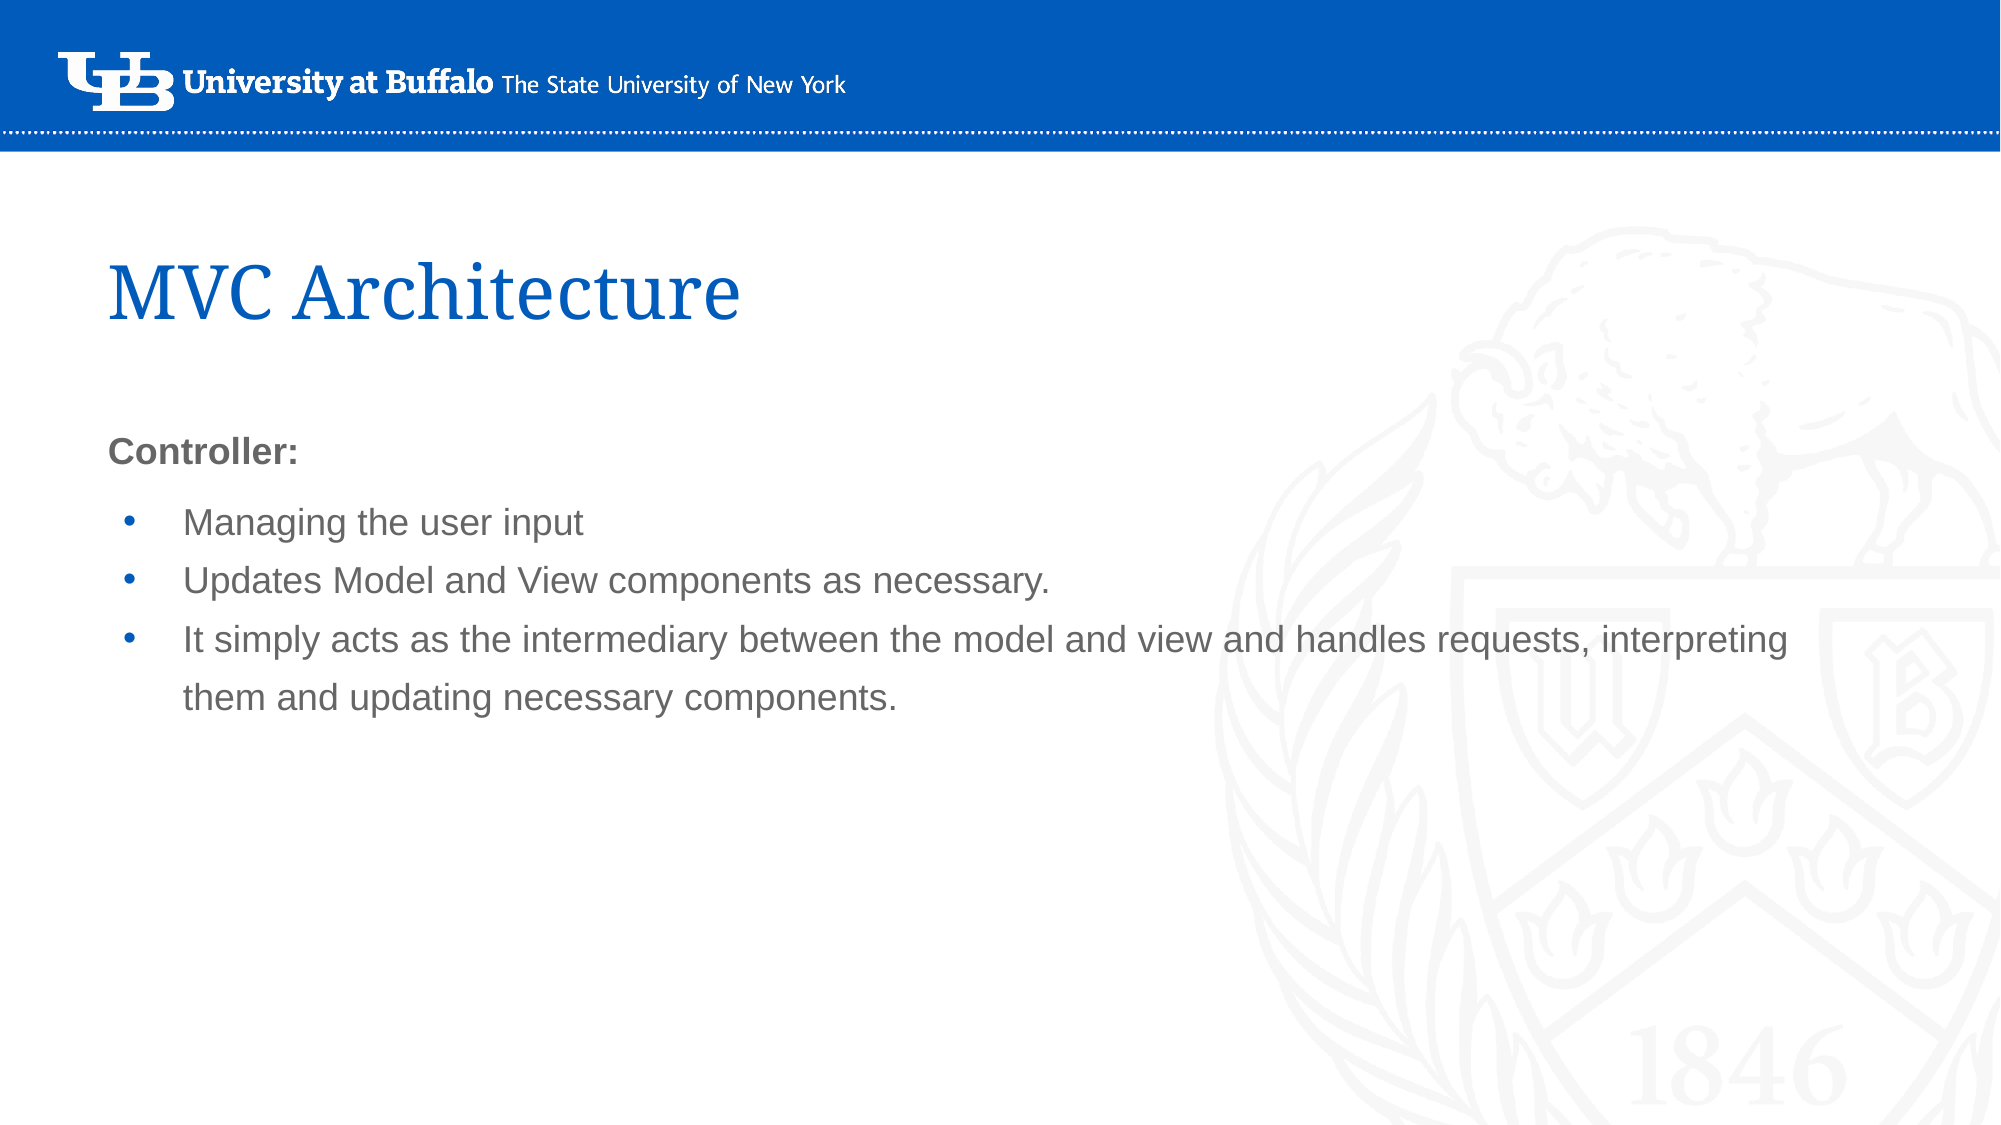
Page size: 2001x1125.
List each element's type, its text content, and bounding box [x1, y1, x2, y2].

text_box Controller: Managing the user input Updates Model and View components as necessary. It simply acts as the intermediary between the model and view and handles requests, interpreting them and updating necessary components. [93, 358, 1890, 1010]
picture [0, 0, 2001, 1125]
text_box MVC Architecture [93, 140, 1234, 343]
